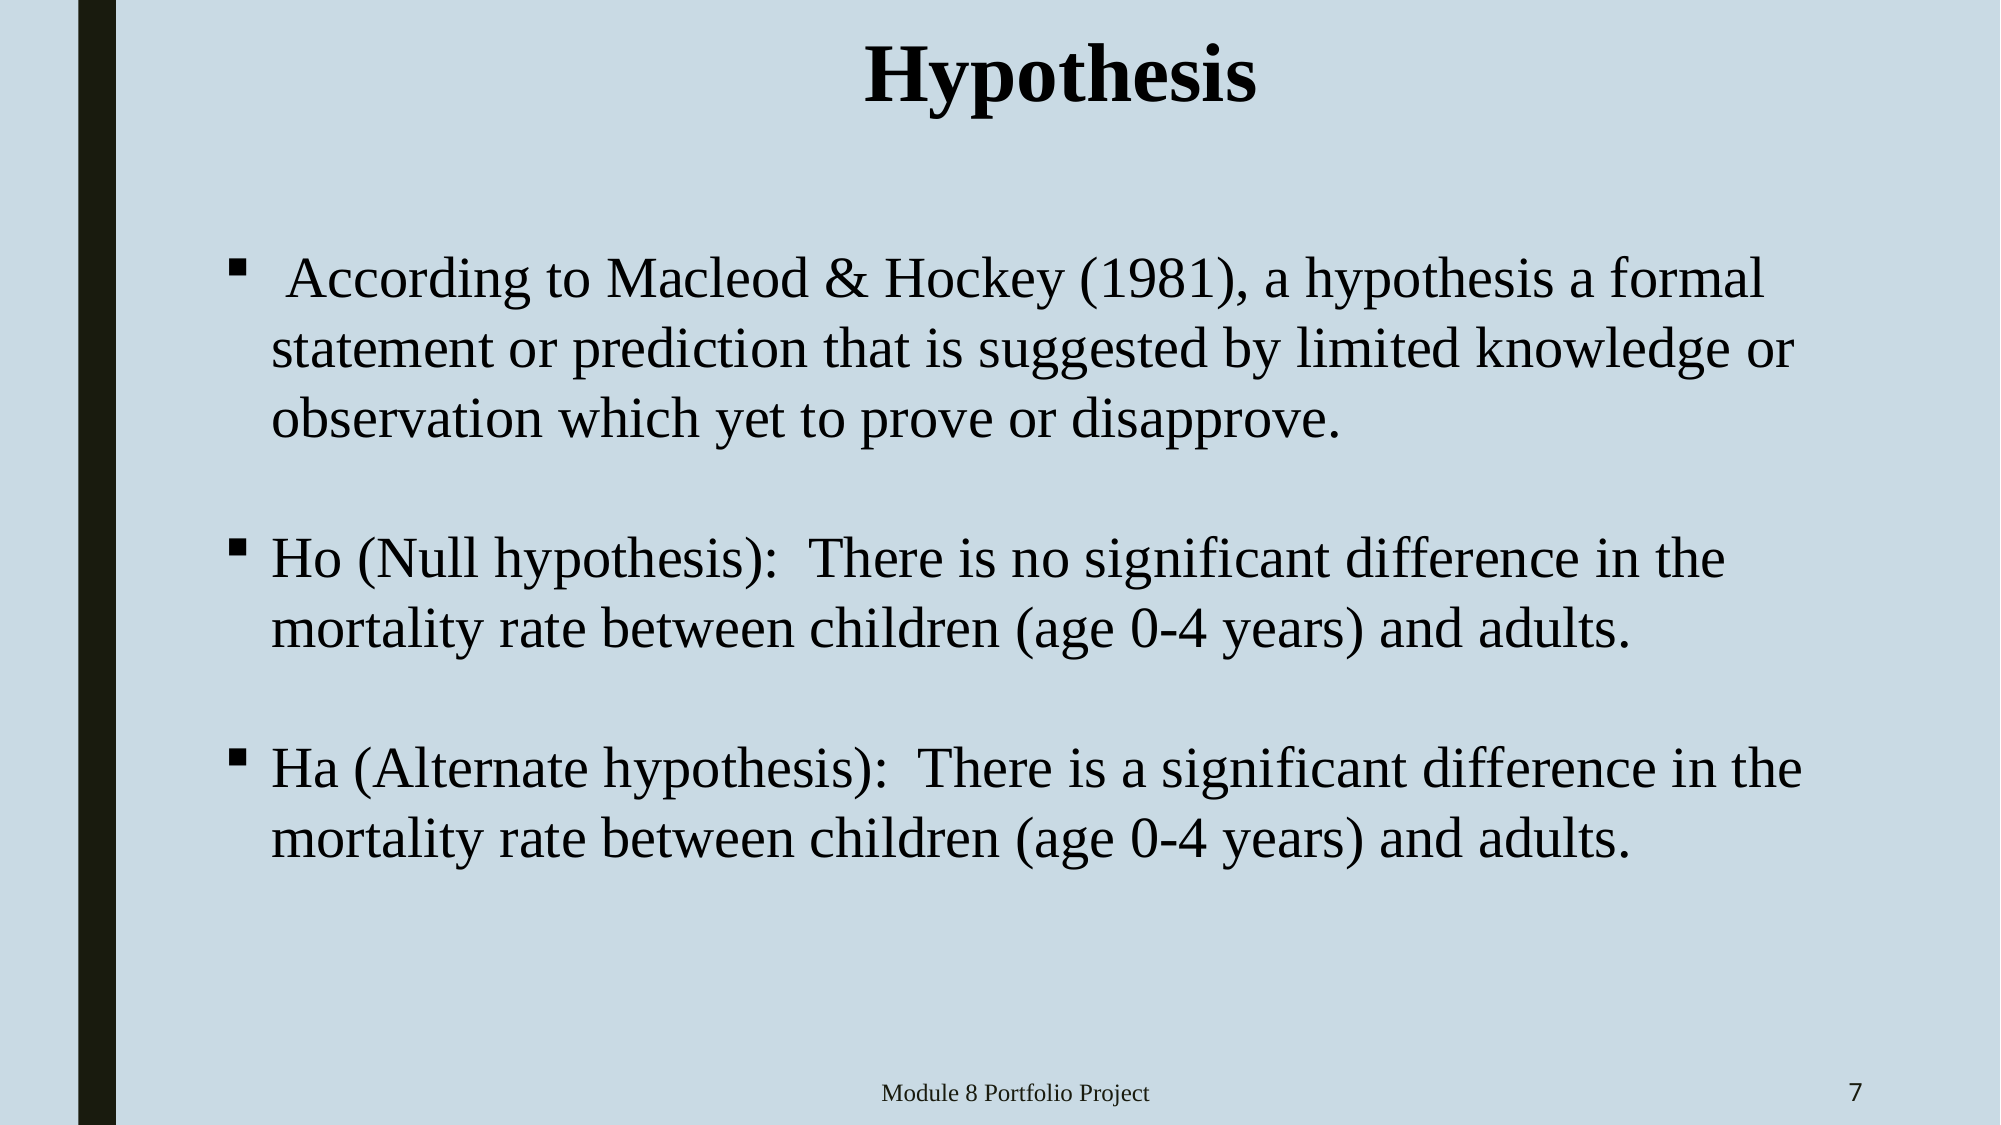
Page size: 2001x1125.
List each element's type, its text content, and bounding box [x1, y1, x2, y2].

text_box According to Macleod & Hockey (1981), a hypothesis a formal statement or prediction that is suggested by limited knowledge or observation which yet to prove or disapprove. Ho (Null hypothesis): There is no significant difference in the mortality rate between children (age 0-4 years) and adults. Ha (Alternate hypothesis): There is a significant difference in the mortality rate between children (age 0-4 years) and adults. [209, 162, 1960, 877]
text_box Hypothesis [209, 10, 1913, 126]
footer Module 8 Portfolio Project [439, 1050, 1592, 1117]
slide_number 7 [1615, 1058, 1878, 1125]
